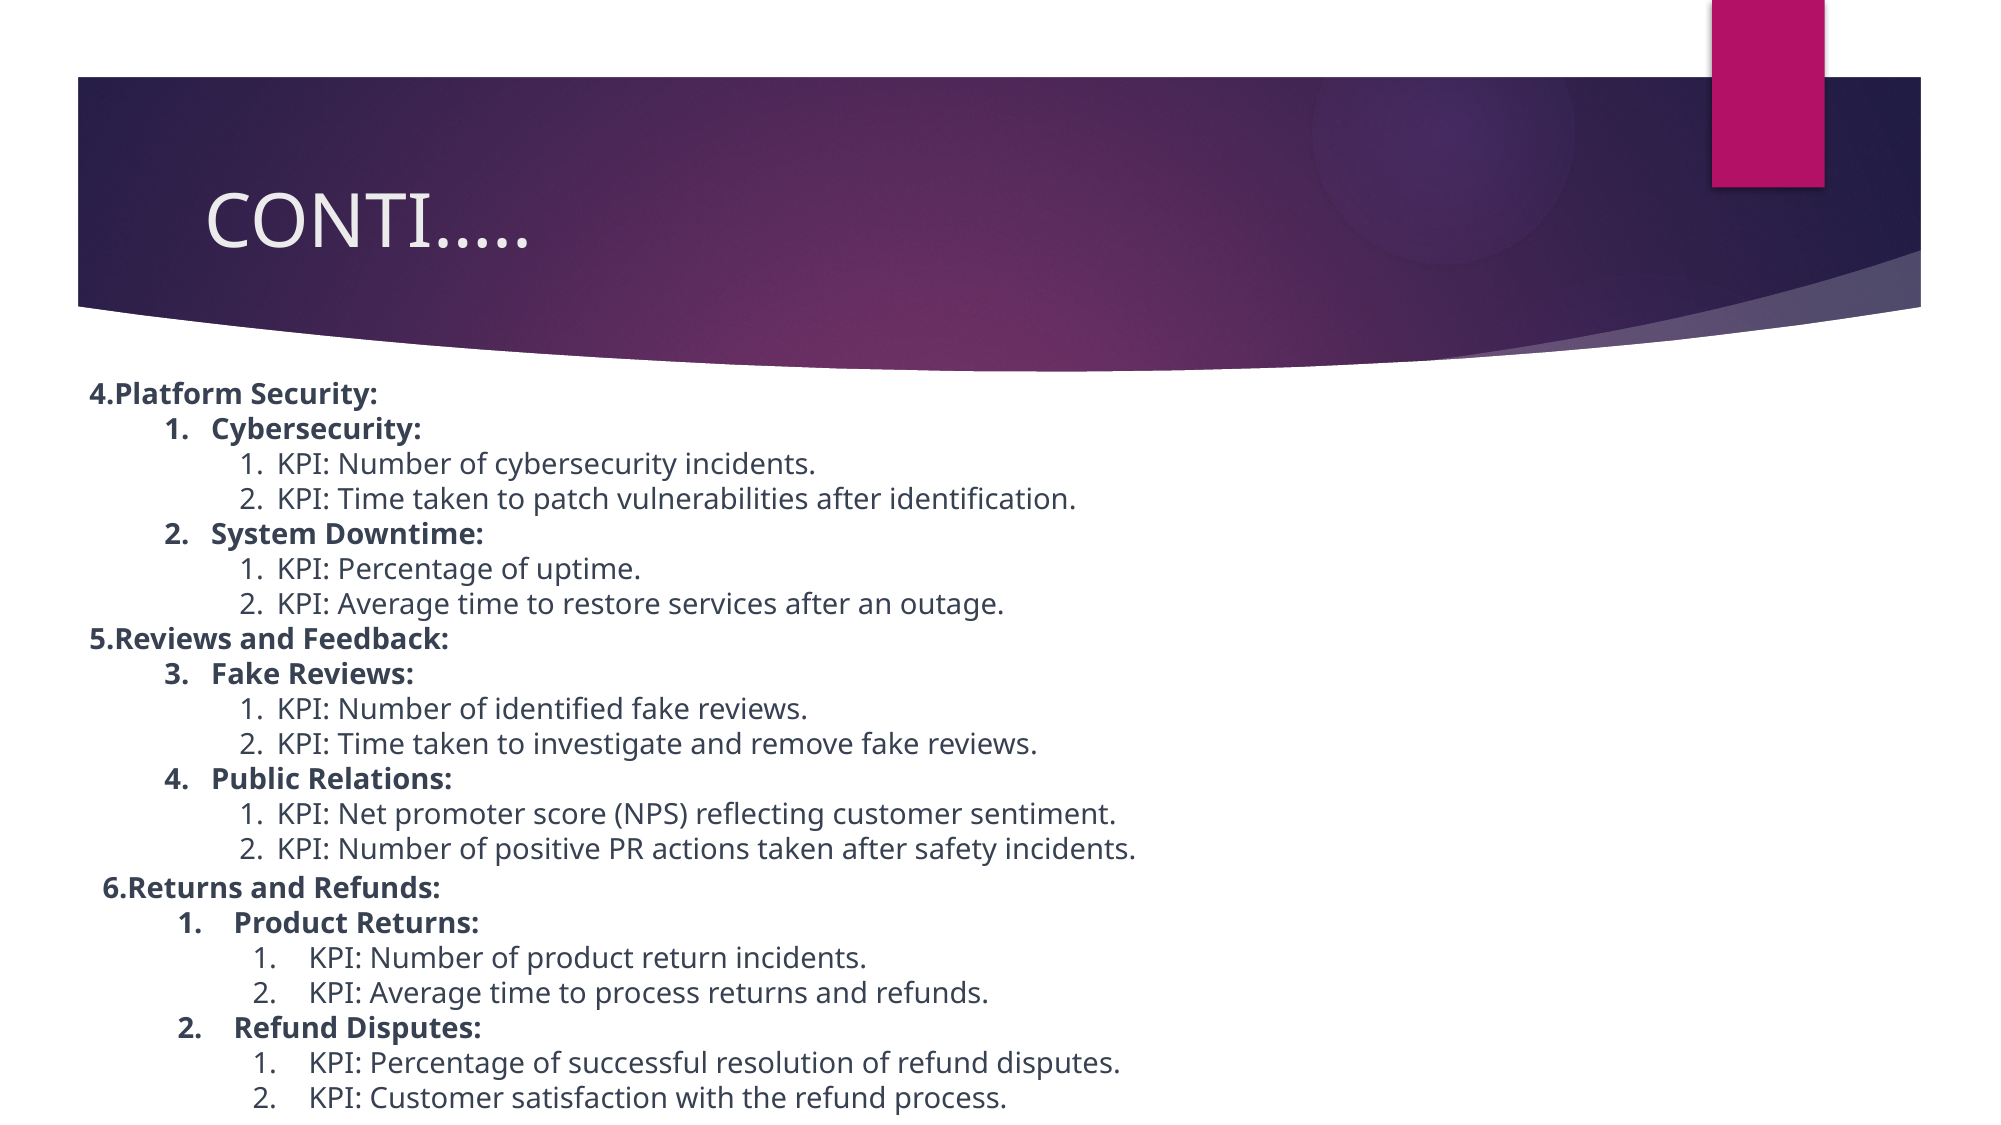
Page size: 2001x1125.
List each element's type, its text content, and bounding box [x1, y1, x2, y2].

text_box 4.Platform Security: Cybersecurity: KPI: Number of cybersecurity incidents. KPI: Time taken to patch vulnerabilities after identification. System Downtime: KPI: Percentage of uptime. KPI: Average time to restore services after an outage. 5.Reviews and Feedback: Fake Reviews: KPI: Number of identified fake reviews. KPI: Time taken to investigate and remove fake reviews. Public Relations: KPI: Net promoter score (NPS) reflecting customer sentiment. KPI: Number of positive PR actions taken after safety incidents. [74, 368, 1444, 873]
text_box 6.Returns and Refunds: Product Returns: KPI: Number of product return incidents. KPI: Average time to process returns and refunds. Refund Disputes: KPI: Percentage of successful resolution of refund disputes. KPI: Customer satisfaction with the refund process. [87, 862, 1396, 1122]
title CONTI….. [189, 159, 1627, 276]
